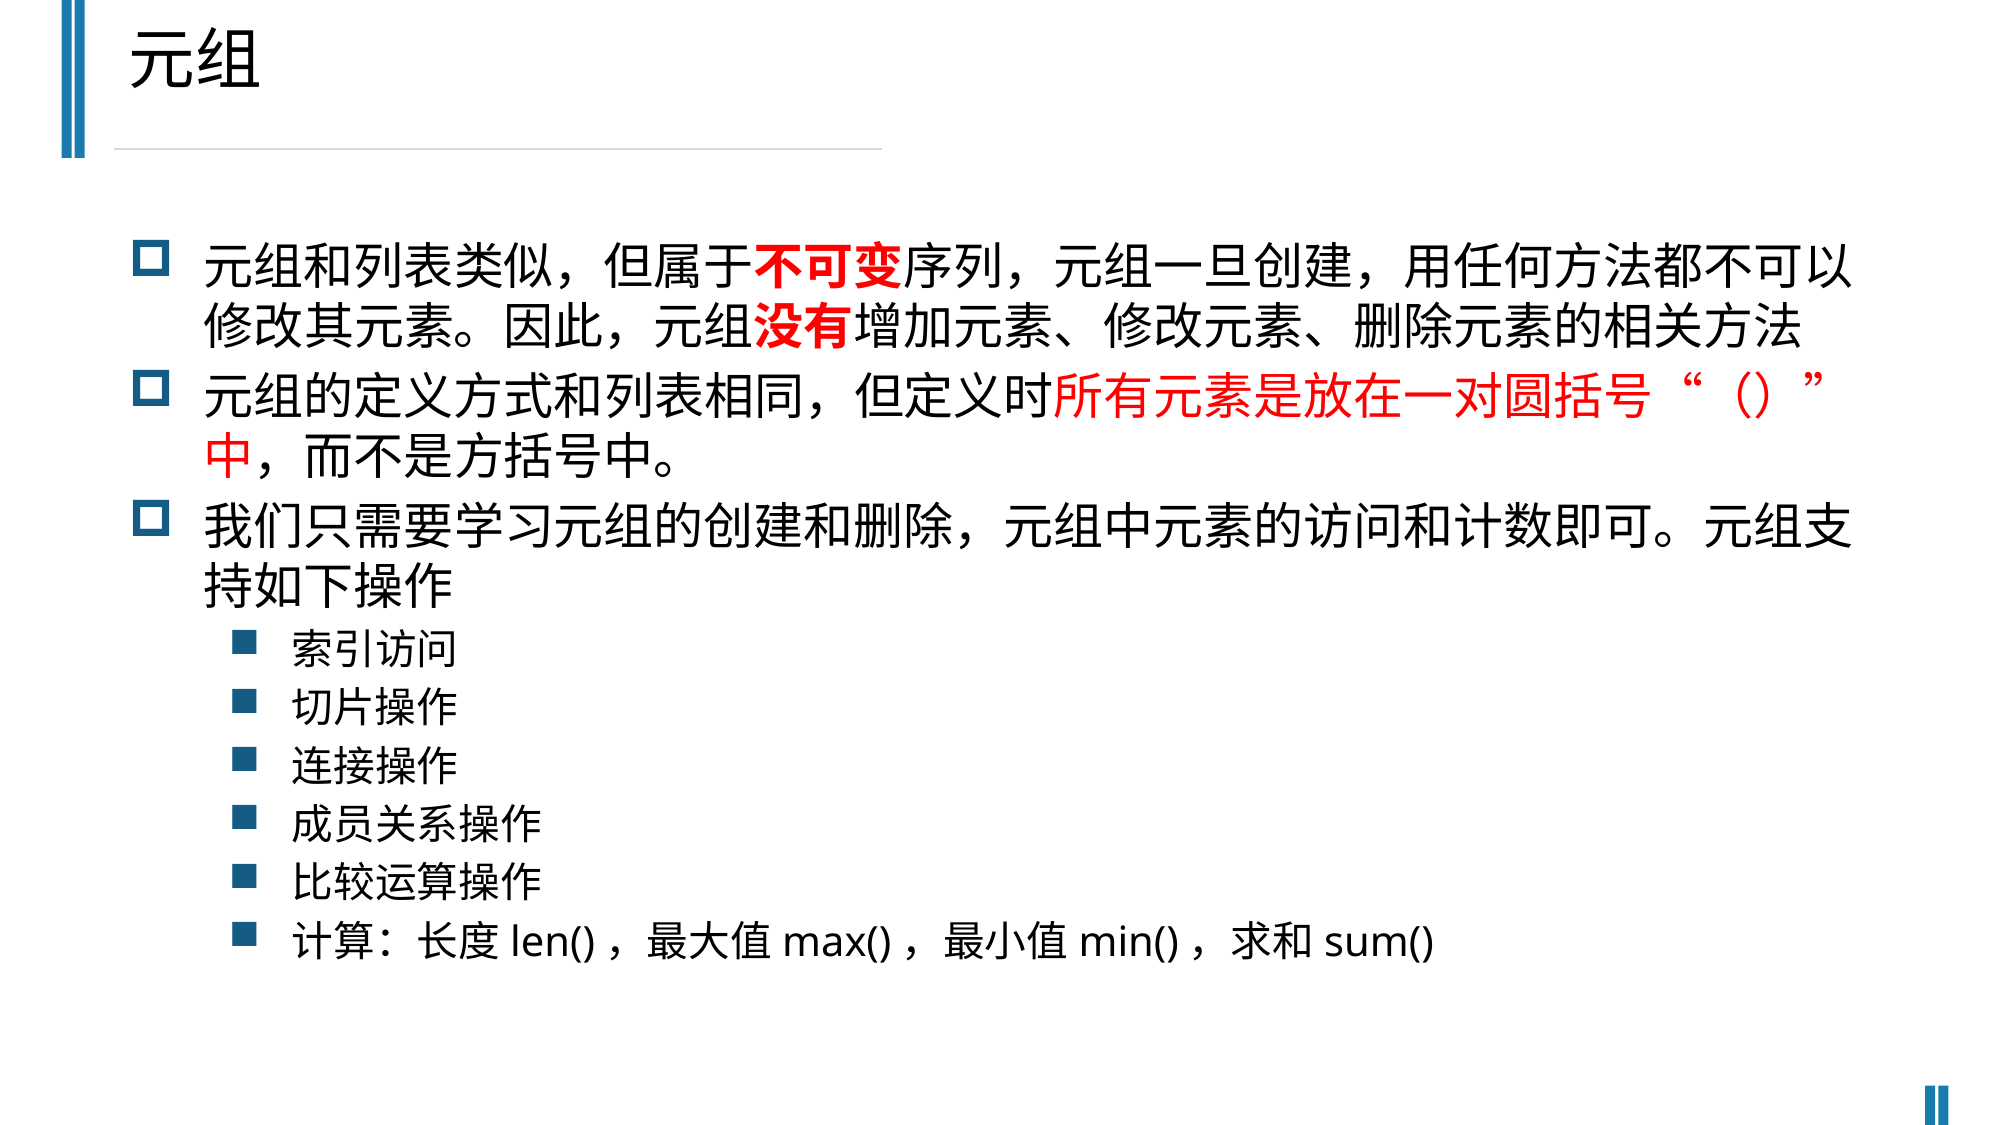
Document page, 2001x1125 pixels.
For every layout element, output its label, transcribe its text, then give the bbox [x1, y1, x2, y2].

list 元组和列表类似，但属于不可变序列，元组一旦创建，用任何方法都不可以修改其元素。因此，元组没有增加元素、修改元素、删除元素的相关方法 元组的定义方式和列表相同，但定义时所有元素是放在一对圆括号“（）”中，而不是方括号中。 我们只需要学习元组的创建和删除，元组中元素的访问和计数即可。元组支持如下操作 索引访问 切片操作 连接操作 成员关系操作 比较运算操作 计算：长度len()，最大值max()，最小值min()，求和sum() [114, 227, 1874, 756]
list 元组 [114, 9, 1415, 106]
